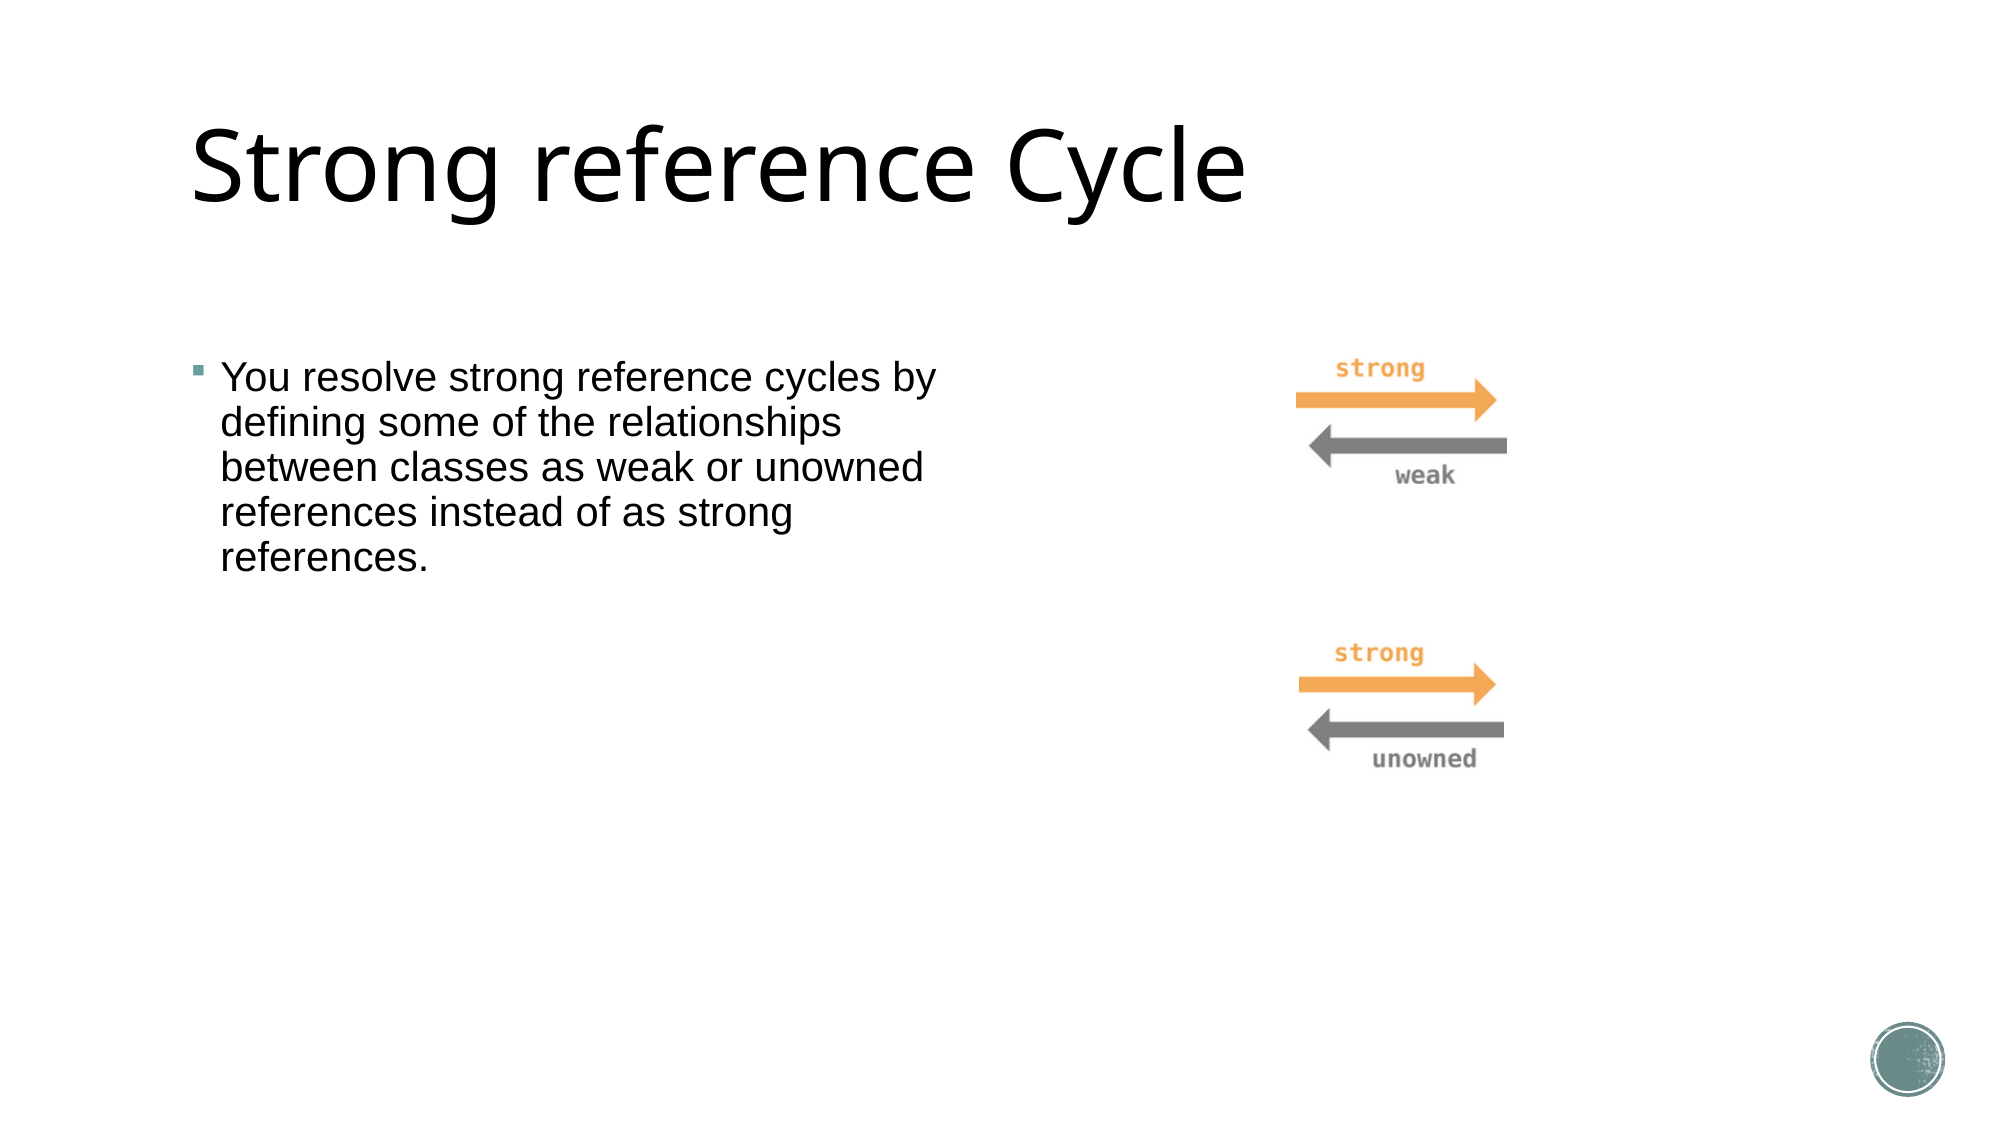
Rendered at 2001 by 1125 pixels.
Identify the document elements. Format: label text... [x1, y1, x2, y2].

list You resolve strong reference cycles by defining some of the relationships between classes as weak or unowned references instead of as strong references. [175, 348, 1027, 1013]
title Strong reference Cycle [175, 79, 1826, 259]
picture [1299, 634, 1504, 780]
picture [1296, 347, 1507, 505]
